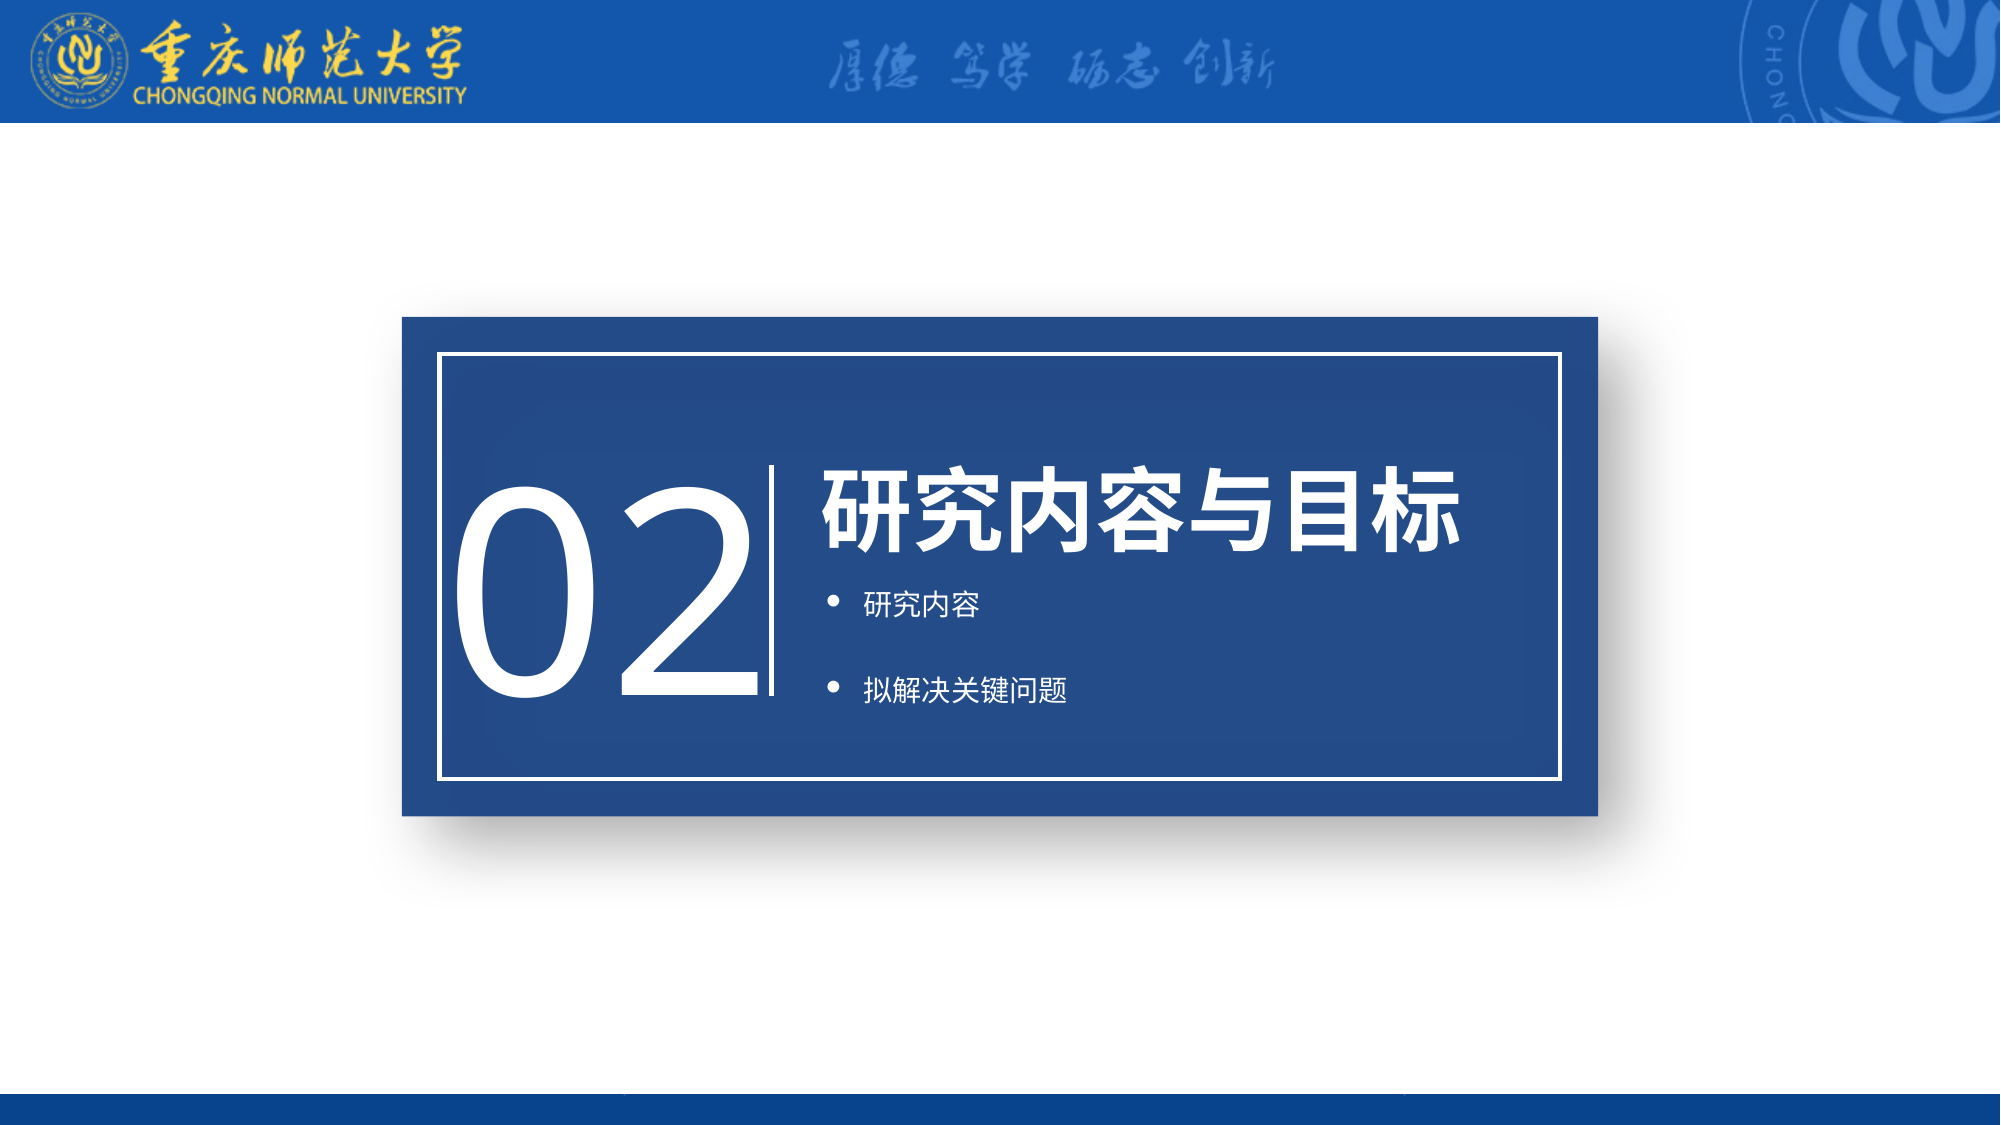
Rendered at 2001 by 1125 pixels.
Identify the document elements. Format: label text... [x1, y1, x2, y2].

text_box [401, 316, 1599, 817]
picture [0, 1094, 2000, 1125]
text_box 研究内容与目标 [805, 445, 1501, 571]
text_box 研究内容 [825, 579, 1037, 622]
text_box 02 [428, 400, 788, 761]
text_box [439, 353, 1561, 780]
picture [0, 0, 2000, 123]
text_box 拟解决关键问题 [825, 664, 1086, 707]
